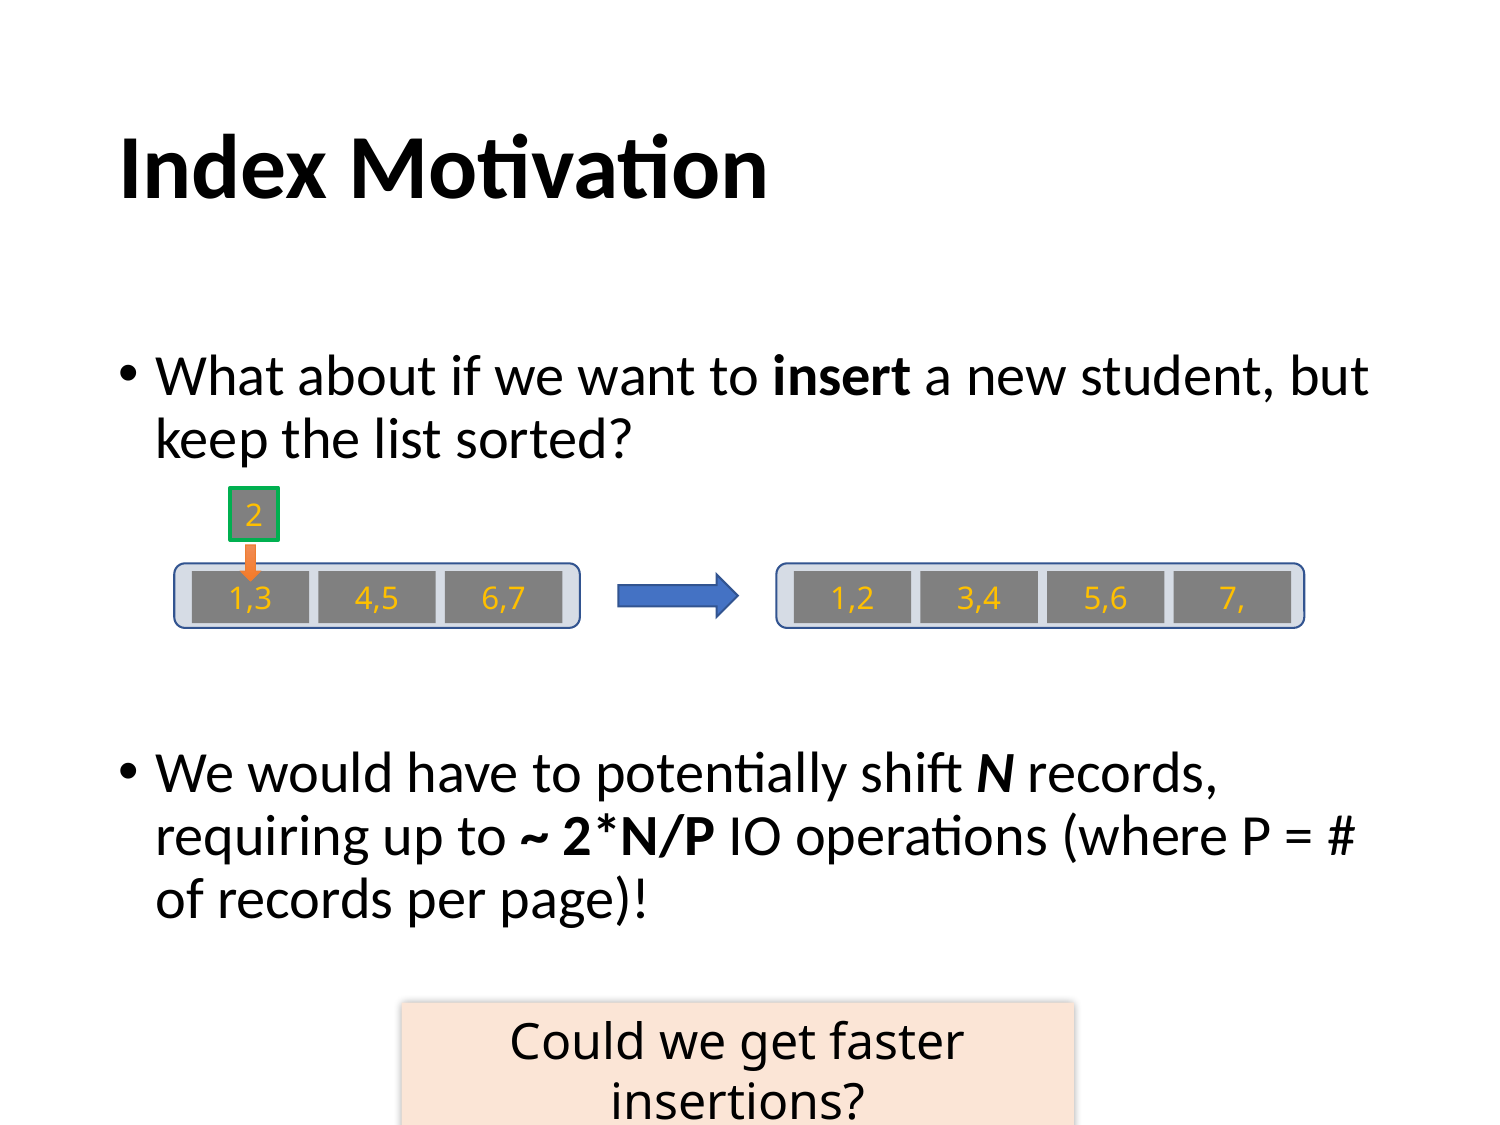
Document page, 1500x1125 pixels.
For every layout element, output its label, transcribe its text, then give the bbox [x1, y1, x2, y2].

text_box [174, 487, 1305, 628]
title Index Motivation [103, 59, 1397, 278]
list What about if we want to insert a new student, but keep the list sorted? We would have to potentially shift N records, requiring up to ~ 2*N/P IO operations (where P = # of records per page)! [103, 337, 1397, 941]
text_box Could we get faster insertions? [401, 1002, 1074, 1125]
